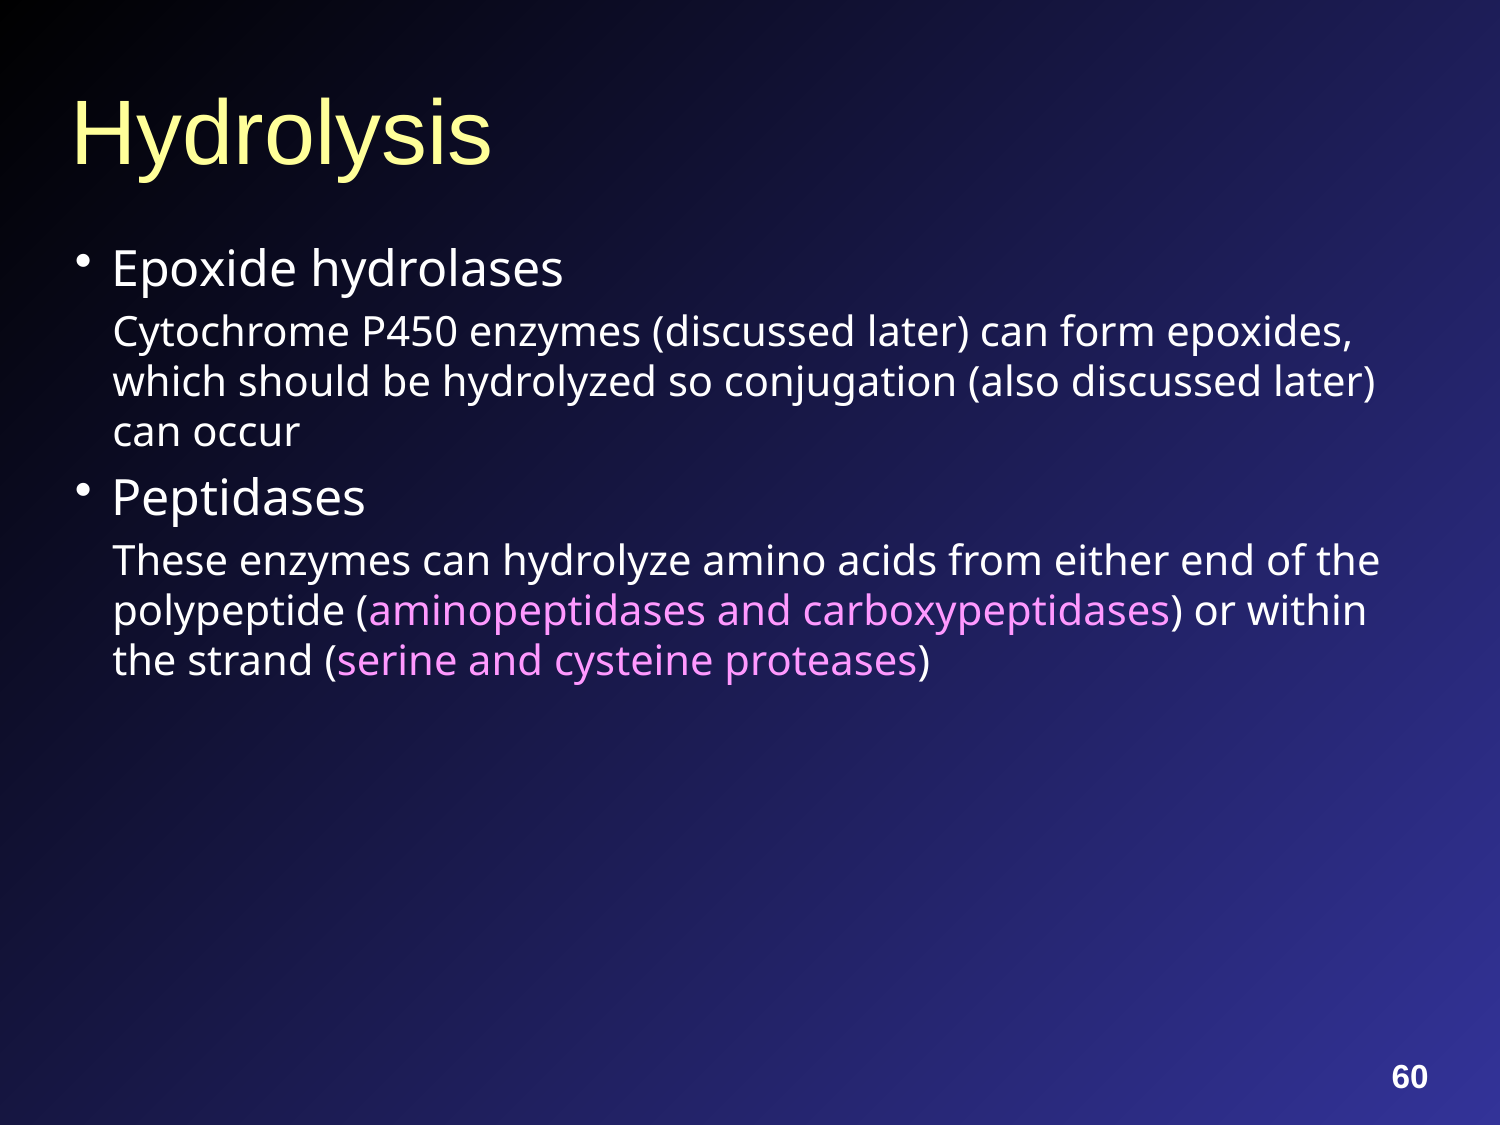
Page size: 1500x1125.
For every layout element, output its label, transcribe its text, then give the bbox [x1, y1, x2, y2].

title Hydrolysis [55, 65, 1435, 192]
list Epoxide hydrolases Cytochrome P450 enzymes (discussed later) can form epoxides, which should be hydrolyzed so conjugation (also discussed later) can occur Peptidases These enzymes can hydrolyze amino acids from either end of the polypeptide (aminopeptidases and carboxypeptidases) or within the strand (serine and cysteine proteases) [59, 228, 1437, 1057]
slide_number 60 [1093, 1044, 1444, 1105]
